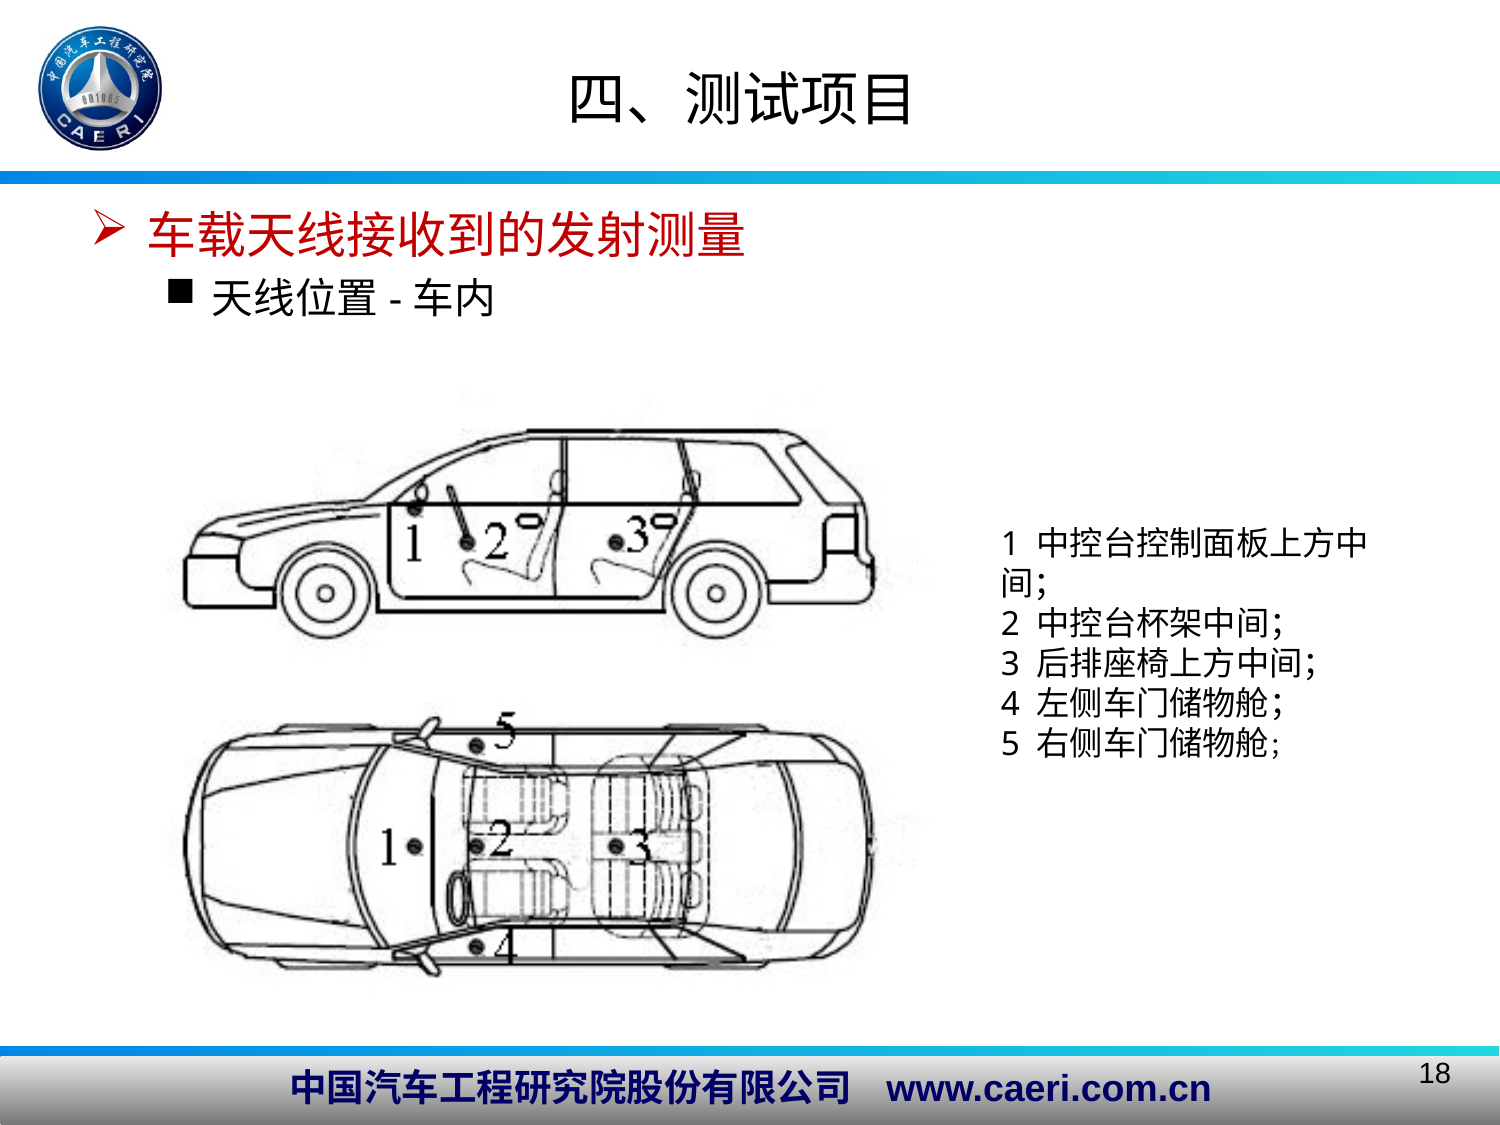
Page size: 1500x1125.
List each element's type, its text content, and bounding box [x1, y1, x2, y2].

text_box 四、测试项目 [0, 54, 1486, 148]
slide_number 18 [1116, 1046, 1467, 1125]
text_box 车载天线接收到的发射测量 天线位置-车内 [74, 196, 1425, 362]
picture [35, 148, 164, 153]
picture [147, 354, 951, 1012]
text_box 1 中控台控制面板上方中间； 2 中控台杯架中间； 3 后排座椅上方中间； 4 左侧车门储物舱； 5 右侧车门储物舱； [986, 515, 1425, 770]
picture [35, 23, 164, 54]
